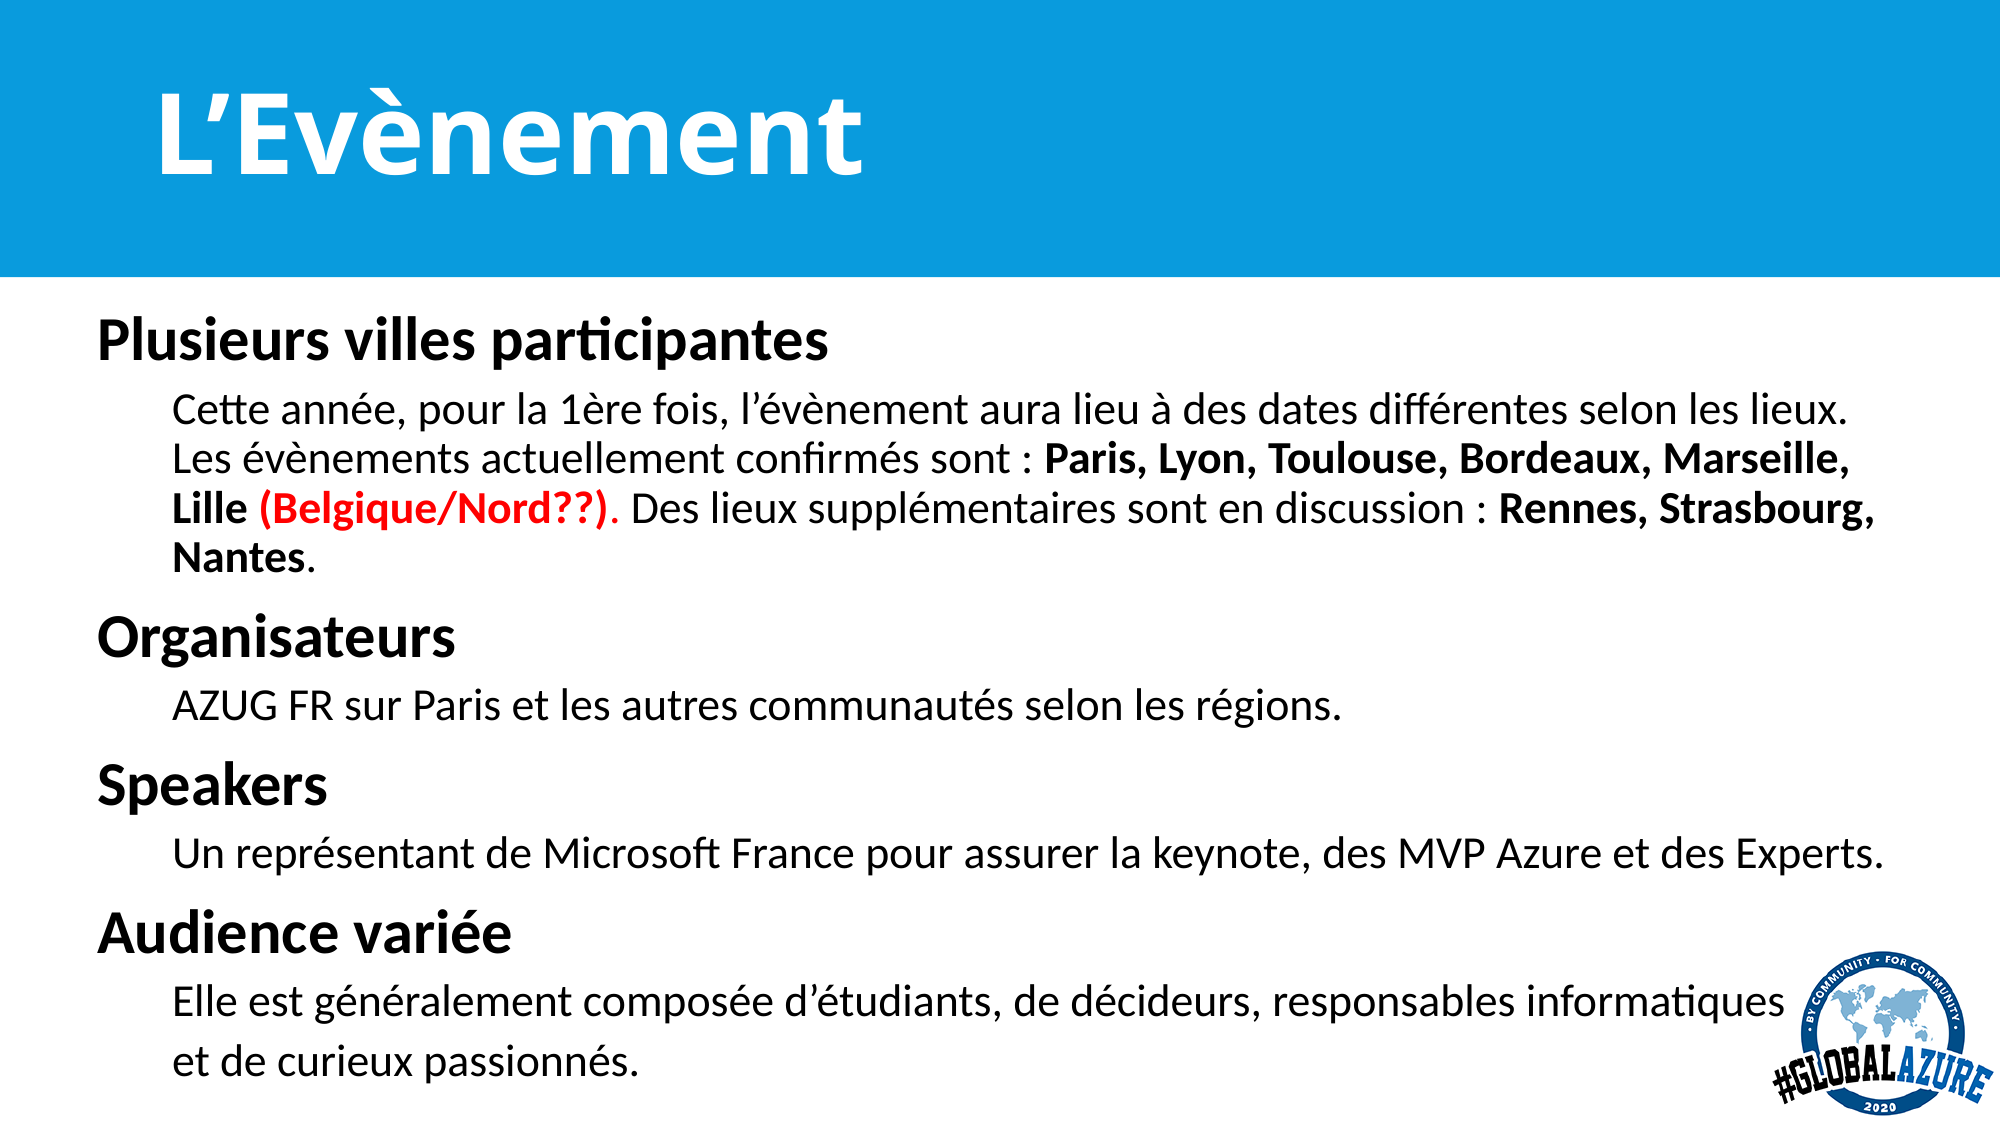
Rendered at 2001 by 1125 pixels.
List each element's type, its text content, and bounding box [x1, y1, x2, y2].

text_box [0, 0, 2000, 278]
list Plusieurs villes participantes Cette année, pour la 1ère fois, l’évènement aura lieu à des dates différentes selon les lieux. Les évènements actuellement confirmés sont : Paris, Lyon, Toulouse, Bordeaux, Marseille, Lille (Belgique/Nord??). Des lieux supplémentaires sont en discussion : Rennes, Strasbourg, Nantes. Organisateurs AZUG FR sur Paris et les autres communautés selon les régions. Speakers Un représentant de Microsoft France pour assurer la keynote, des MVP Azure et des Experts. Audience variée Elle est généralement composée d’étudiants, de décideurs, responsables informatiques et de curieux passionnés. [82, 299, 1911, 1048]
title L’Evènement [137, 29, 1863, 248]
picture [1765, 943, 2000, 1125]
